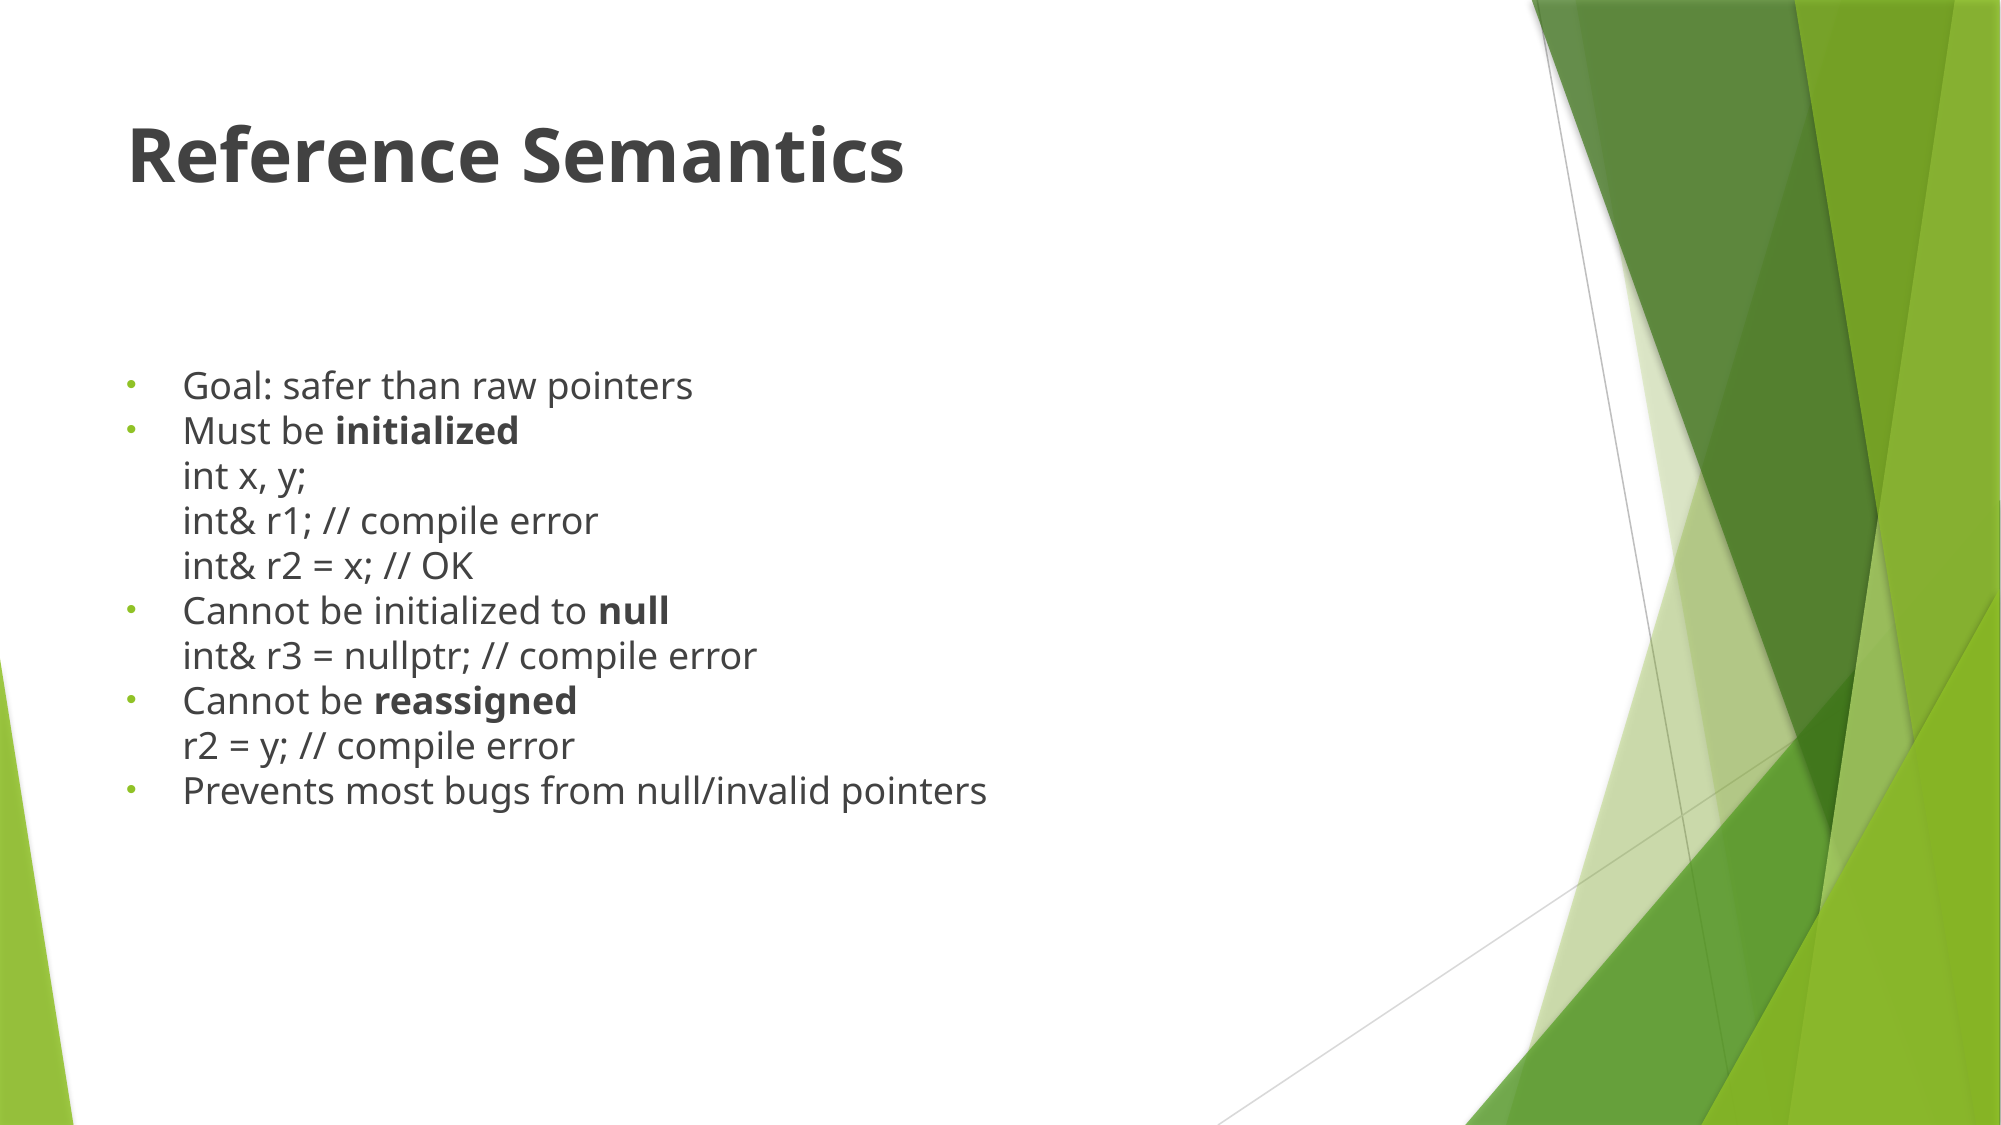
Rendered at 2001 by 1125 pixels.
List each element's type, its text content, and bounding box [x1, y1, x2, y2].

list Goal: safer than raw pointers Must be initialized int x, y; int& r1; // compile error int& r2 = x; // OK Cannot be initialized to null int& r3 = nullptr; // compile error Cannot be reassigned r2 = y; // compile error Prevents most bugs from null/invalid pointers [111, 354, 1522, 992]
title Reference Semantics [111, 99, 1522, 317]
